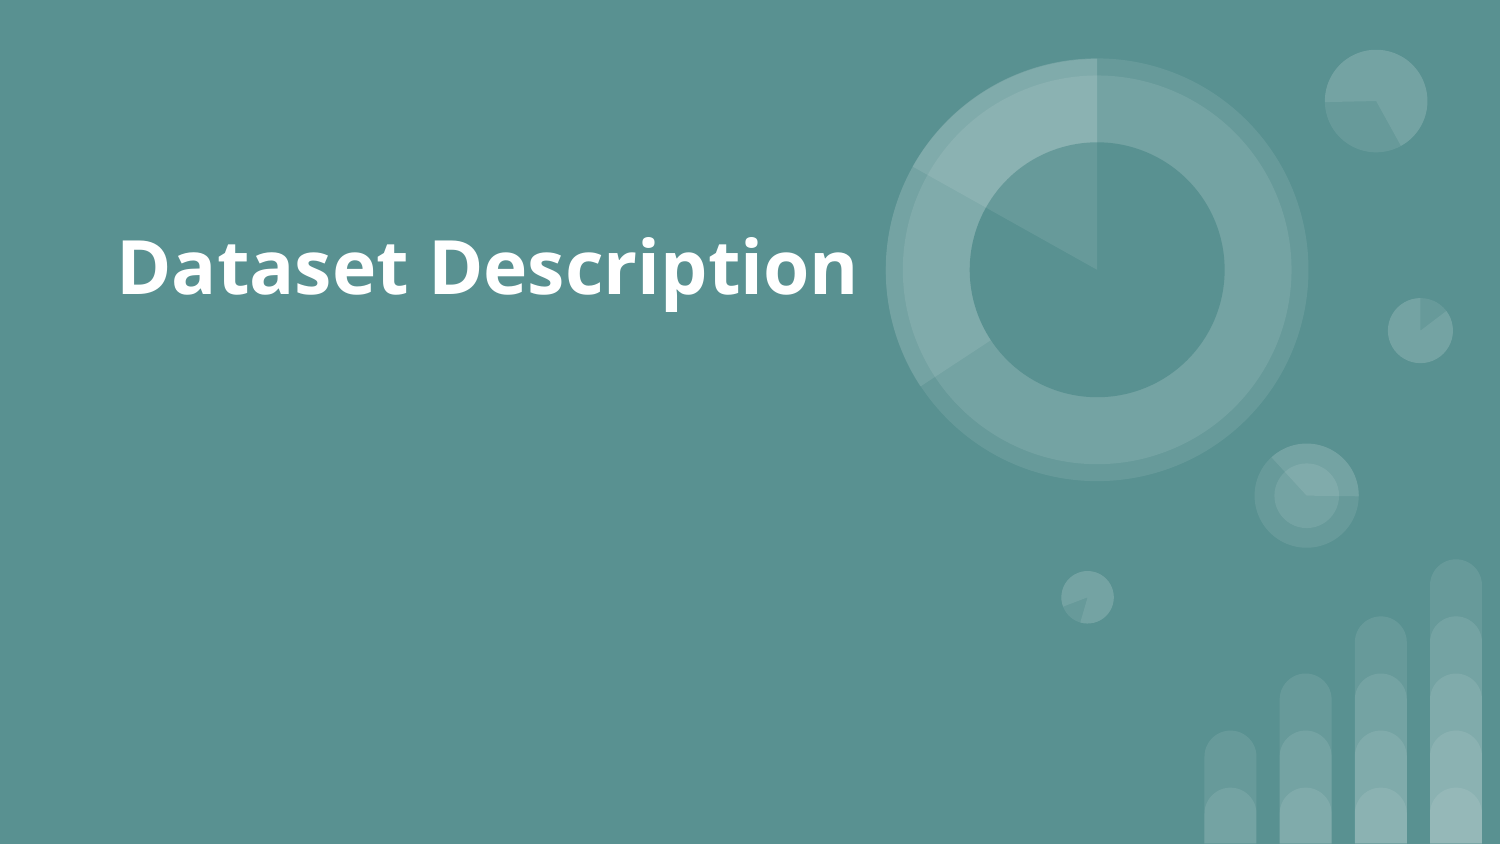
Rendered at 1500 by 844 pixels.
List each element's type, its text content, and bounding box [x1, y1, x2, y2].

title Dataset Description [101, 163, 1189, 469]
